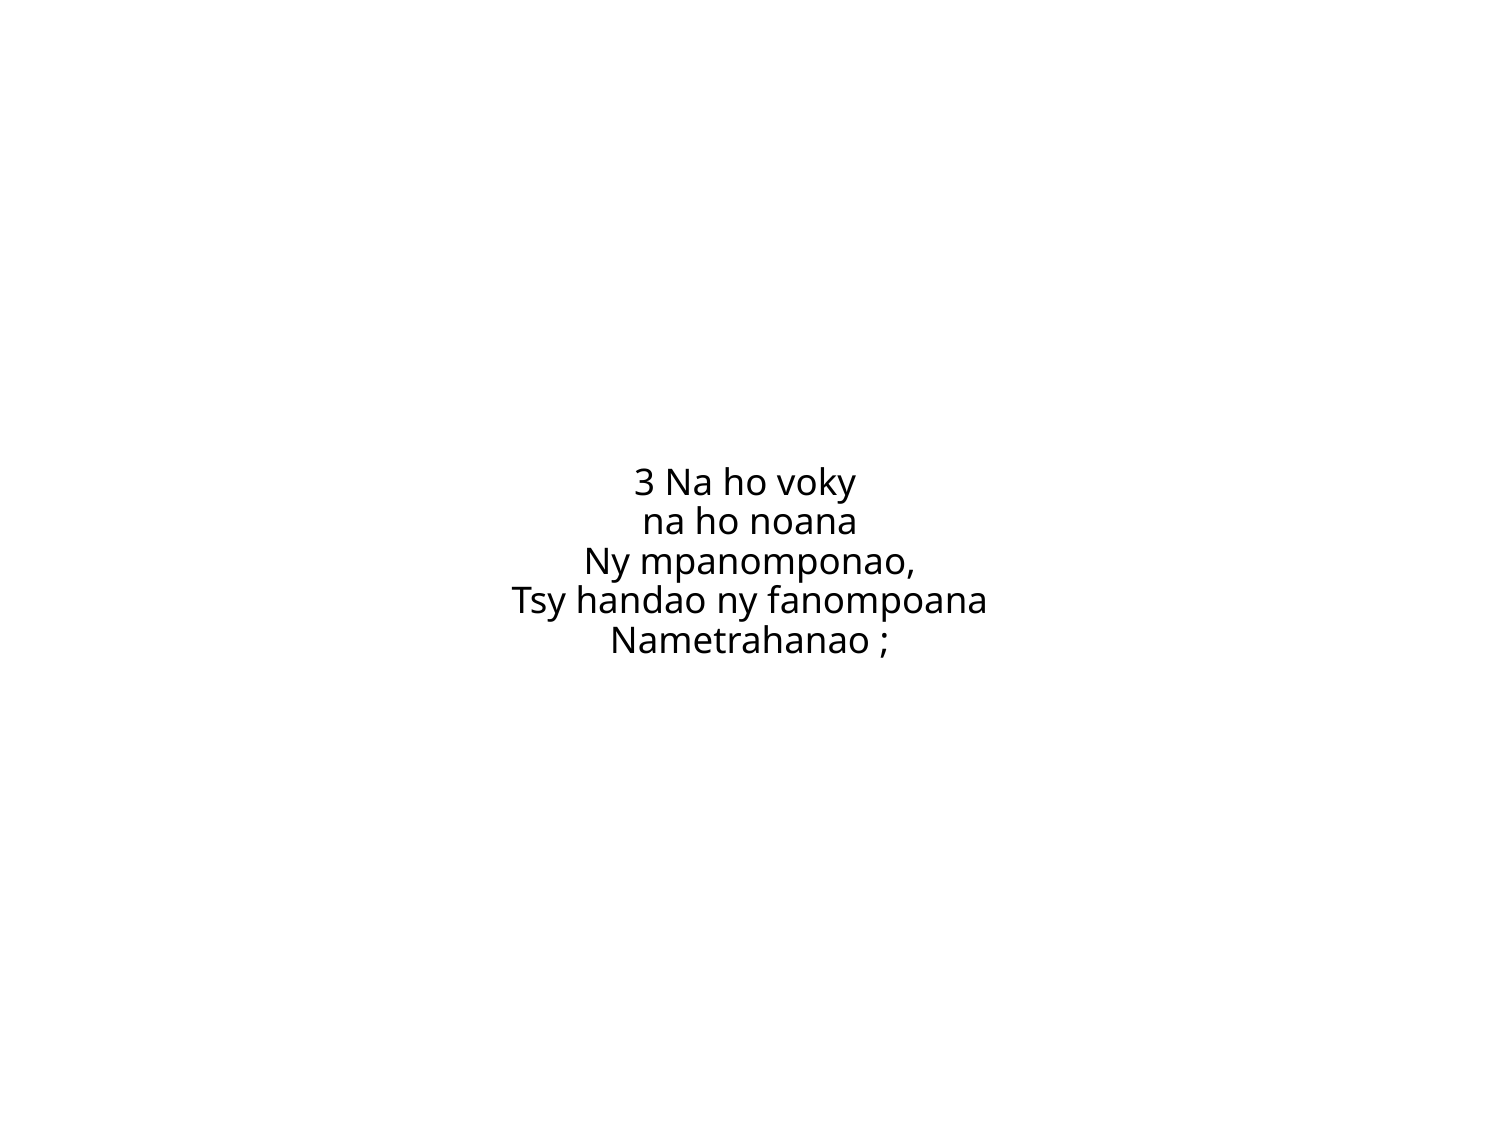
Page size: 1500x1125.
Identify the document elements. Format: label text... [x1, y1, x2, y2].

title 3 Na ho voky na ho noana Ny mpanomponao, Tsy handao ny fanompoana Nametrahanao ; [103, 453, 1397, 672]
